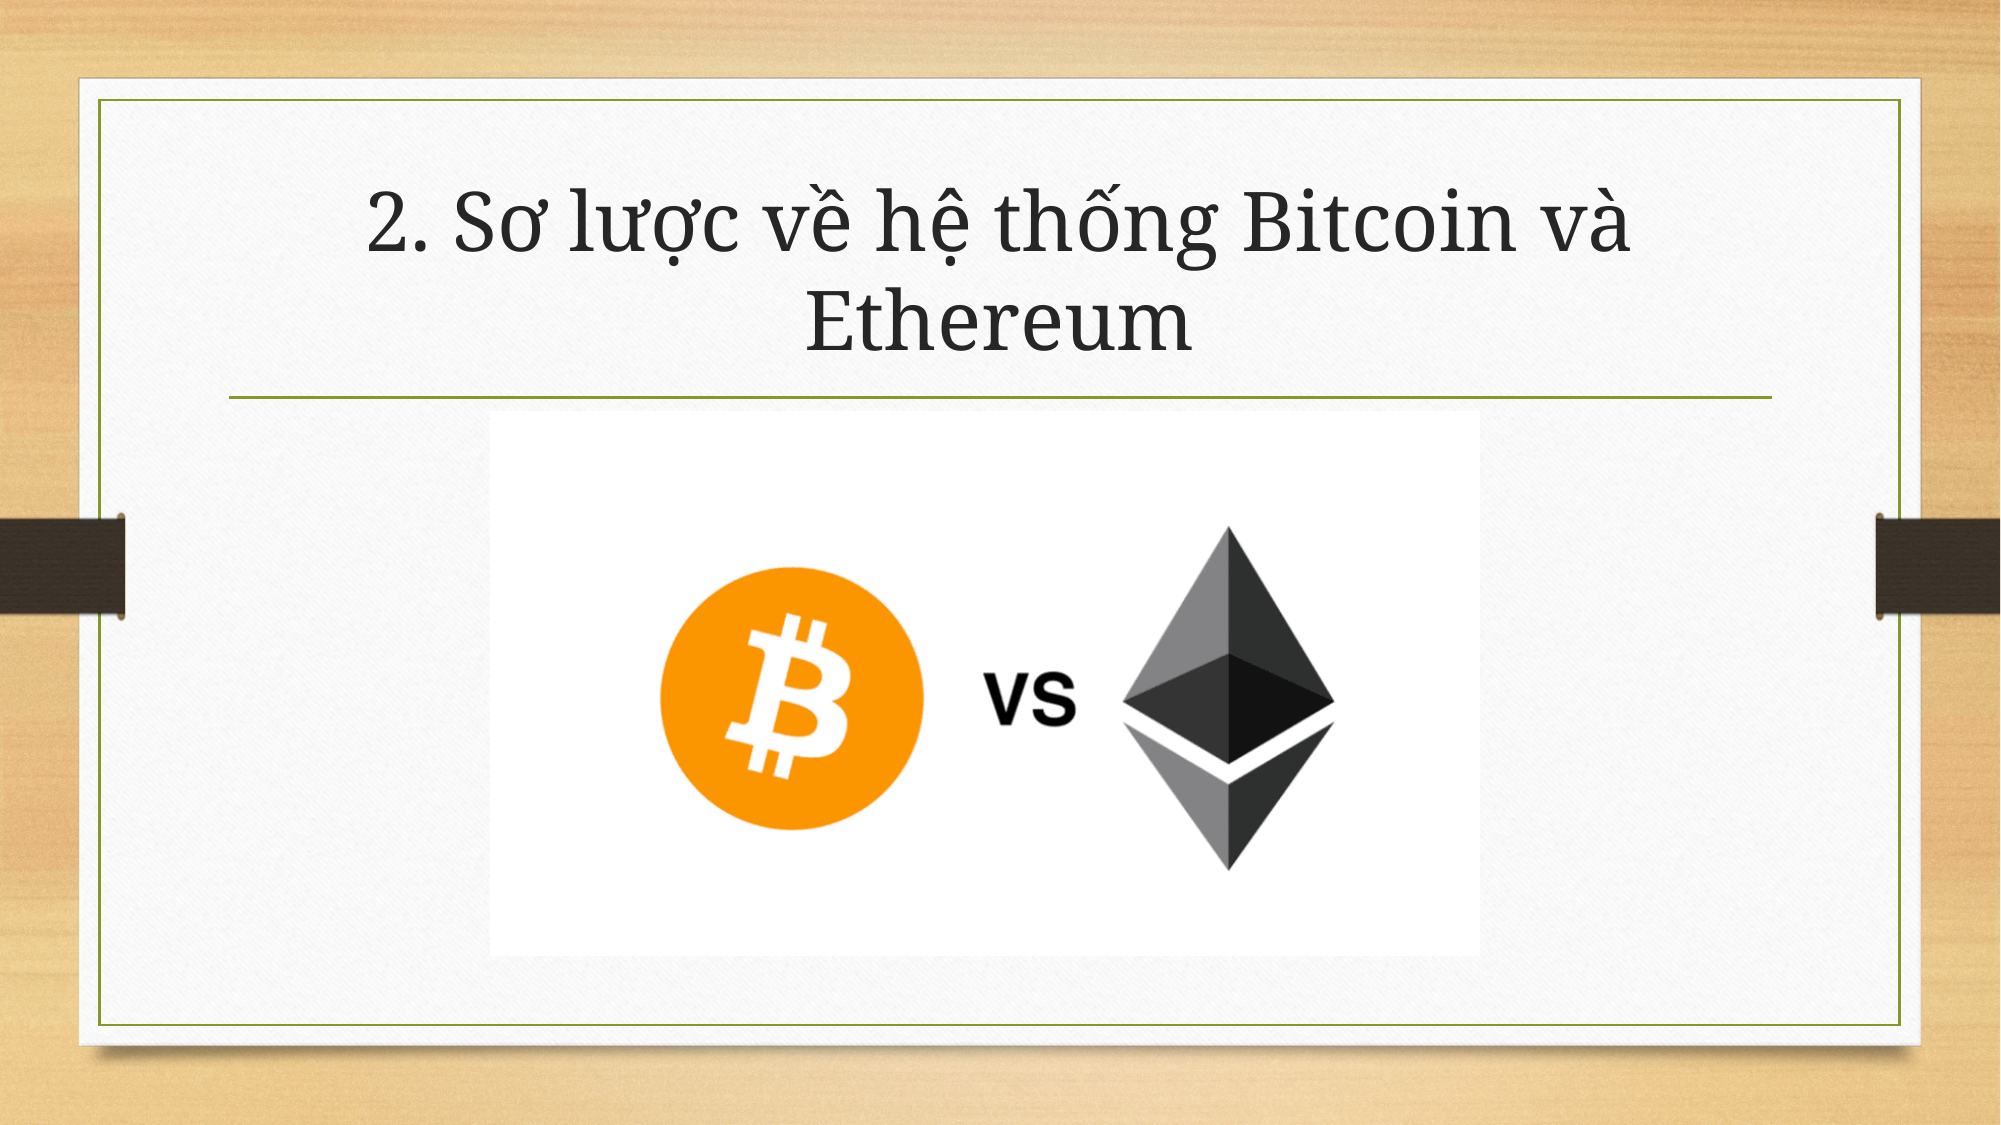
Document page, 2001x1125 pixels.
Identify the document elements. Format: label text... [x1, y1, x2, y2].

title 2. Sơ lược về hệ thống Bitcoin và Ethereum [212, 161, 1788, 375]
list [490, 410, 1480, 956]
picture [0, 0, 2001, 1125]
